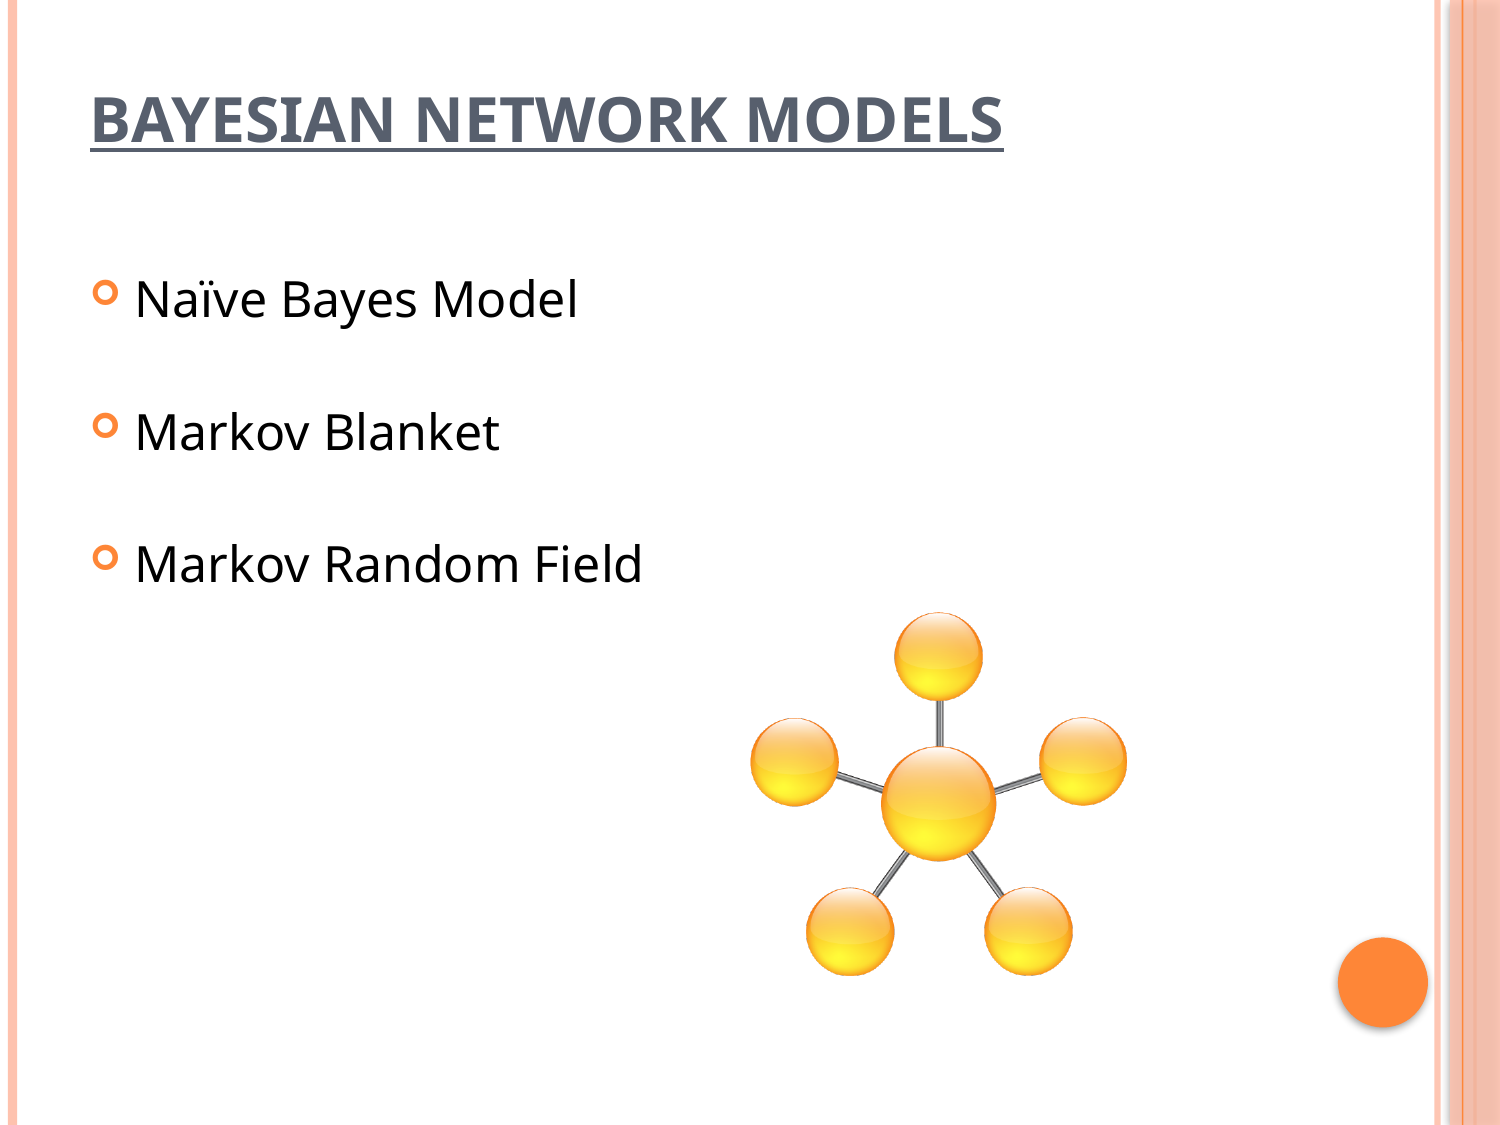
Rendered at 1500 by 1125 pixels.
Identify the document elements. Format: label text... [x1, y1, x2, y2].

title Bayesian Network Models [75, 45, 1300, 163]
list Naïve Bayes Model Markov Blanket Markov Random Field [75, 200, 1300, 1062]
picture [749, 611, 1128, 976]
